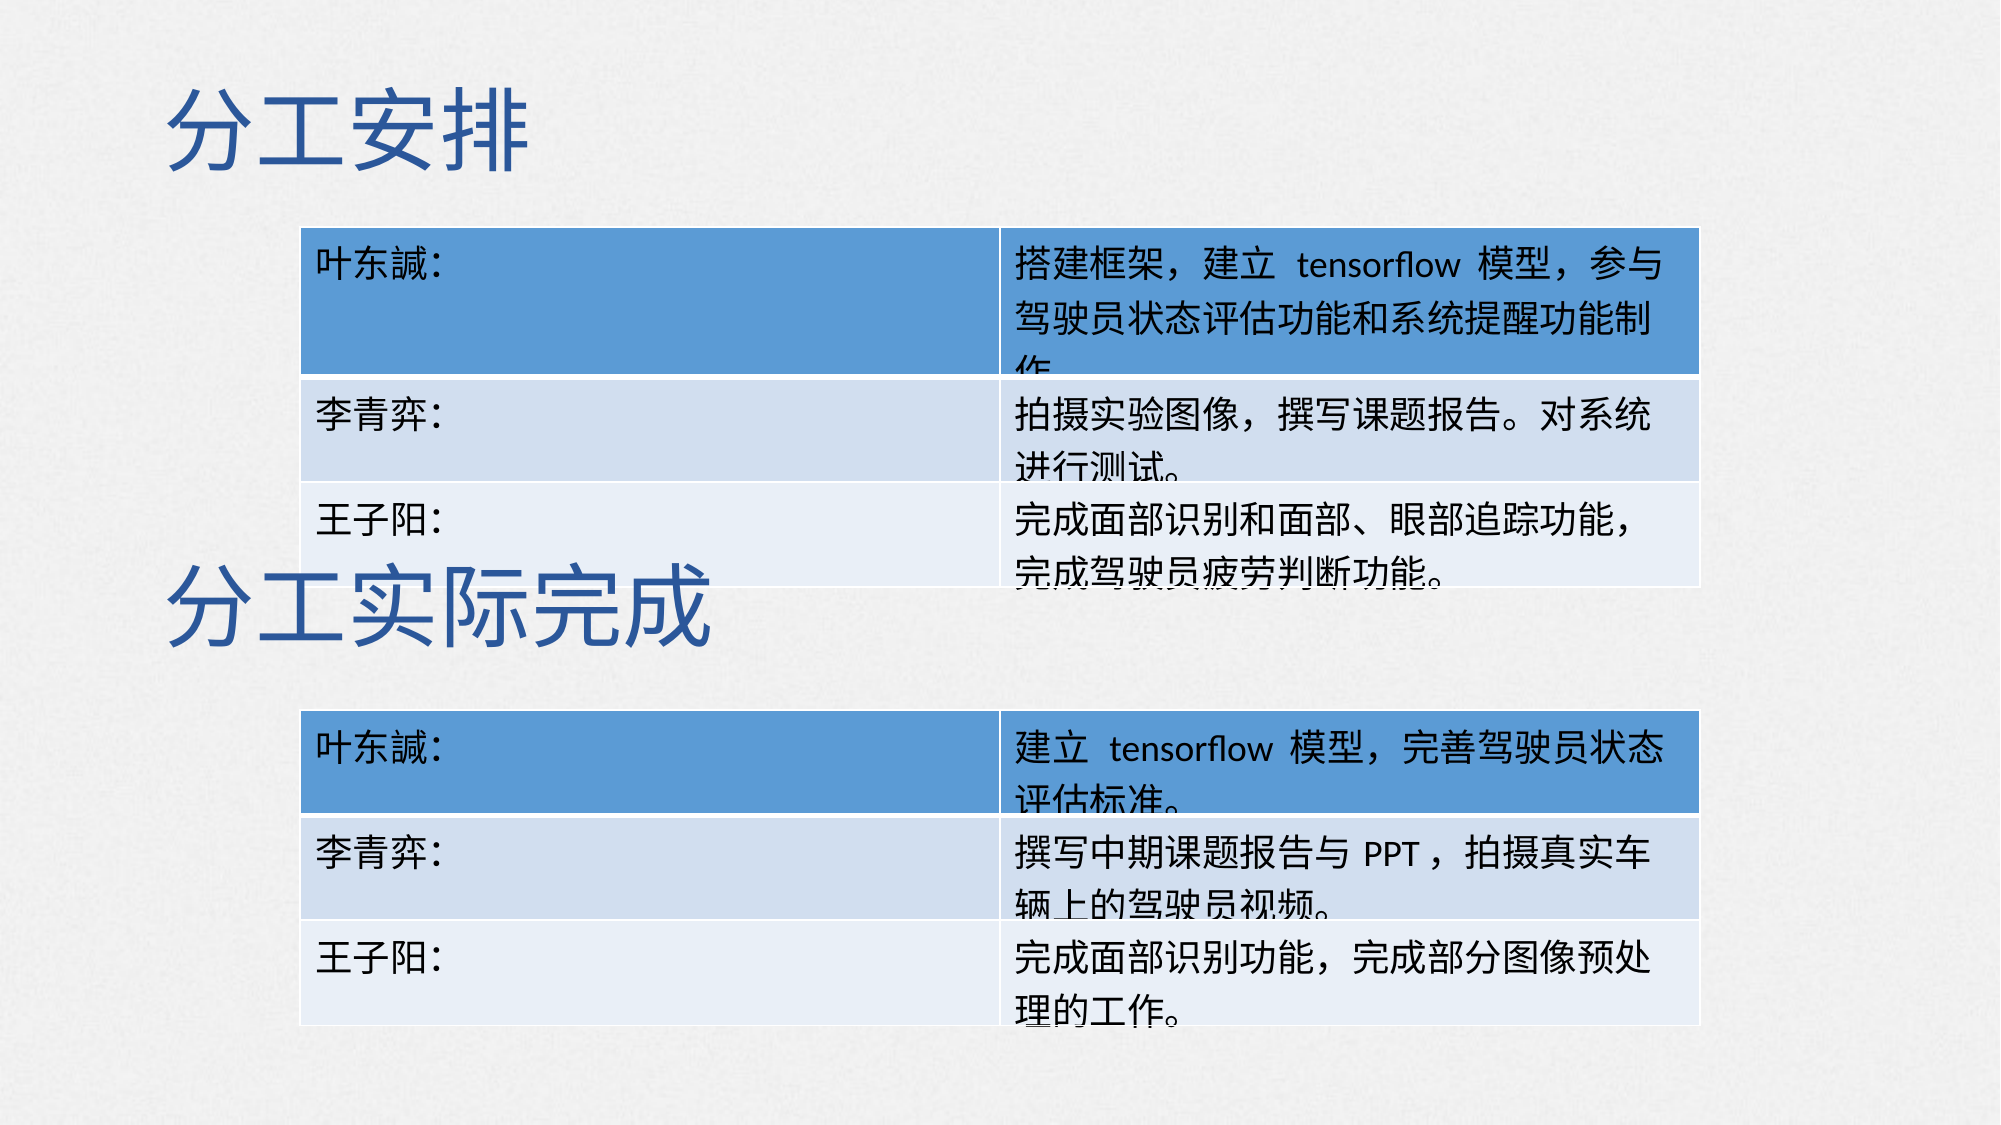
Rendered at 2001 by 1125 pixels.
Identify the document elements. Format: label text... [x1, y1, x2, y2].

table_cell 李青弈： [301, 380, 999, 481]
picture [0, 0, 2000, 1125]
table_cell 王子阳： [301, 483, 999, 586]
table_header 建立 tensorflow 模型，完善驾驶员状态评估标准。 [1001, 711, 1699, 813]
table_cell 撰写中期课题报告与PPT，拍摄真实车辆上的驾驶员视频。 [1001, 818, 1699, 919]
table_header 叶东諴： [301, 711, 999, 813]
table_header 搭建框架，建立 tensorflow 模型，参与驾驶员状态评估功能和系统提醒功能制作。 [1001, 228, 1699, 374]
table_cell 李青弈： [301, 818, 999, 919]
text_box 分工安排 [149, 65, 546, 191]
table_cell 完成面部识别功能，完成部分图像预处理的工作。 [1001, 921, 1699, 1025]
table_header 叶东諴： [301, 228, 999, 374]
table_cell 完成面部识别和面部、眼部追踪功能，完成驾驶员疲劳判断功能。 [1001, 483, 1699, 586]
table_cell 拍摄实验图像，撰写课题报告。对系统进行测试。 [1001, 380, 1699, 481]
text_box 分工实际完成 [149, 541, 730, 667]
table_cell 王子阳： [301, 921, 999, 1025]
